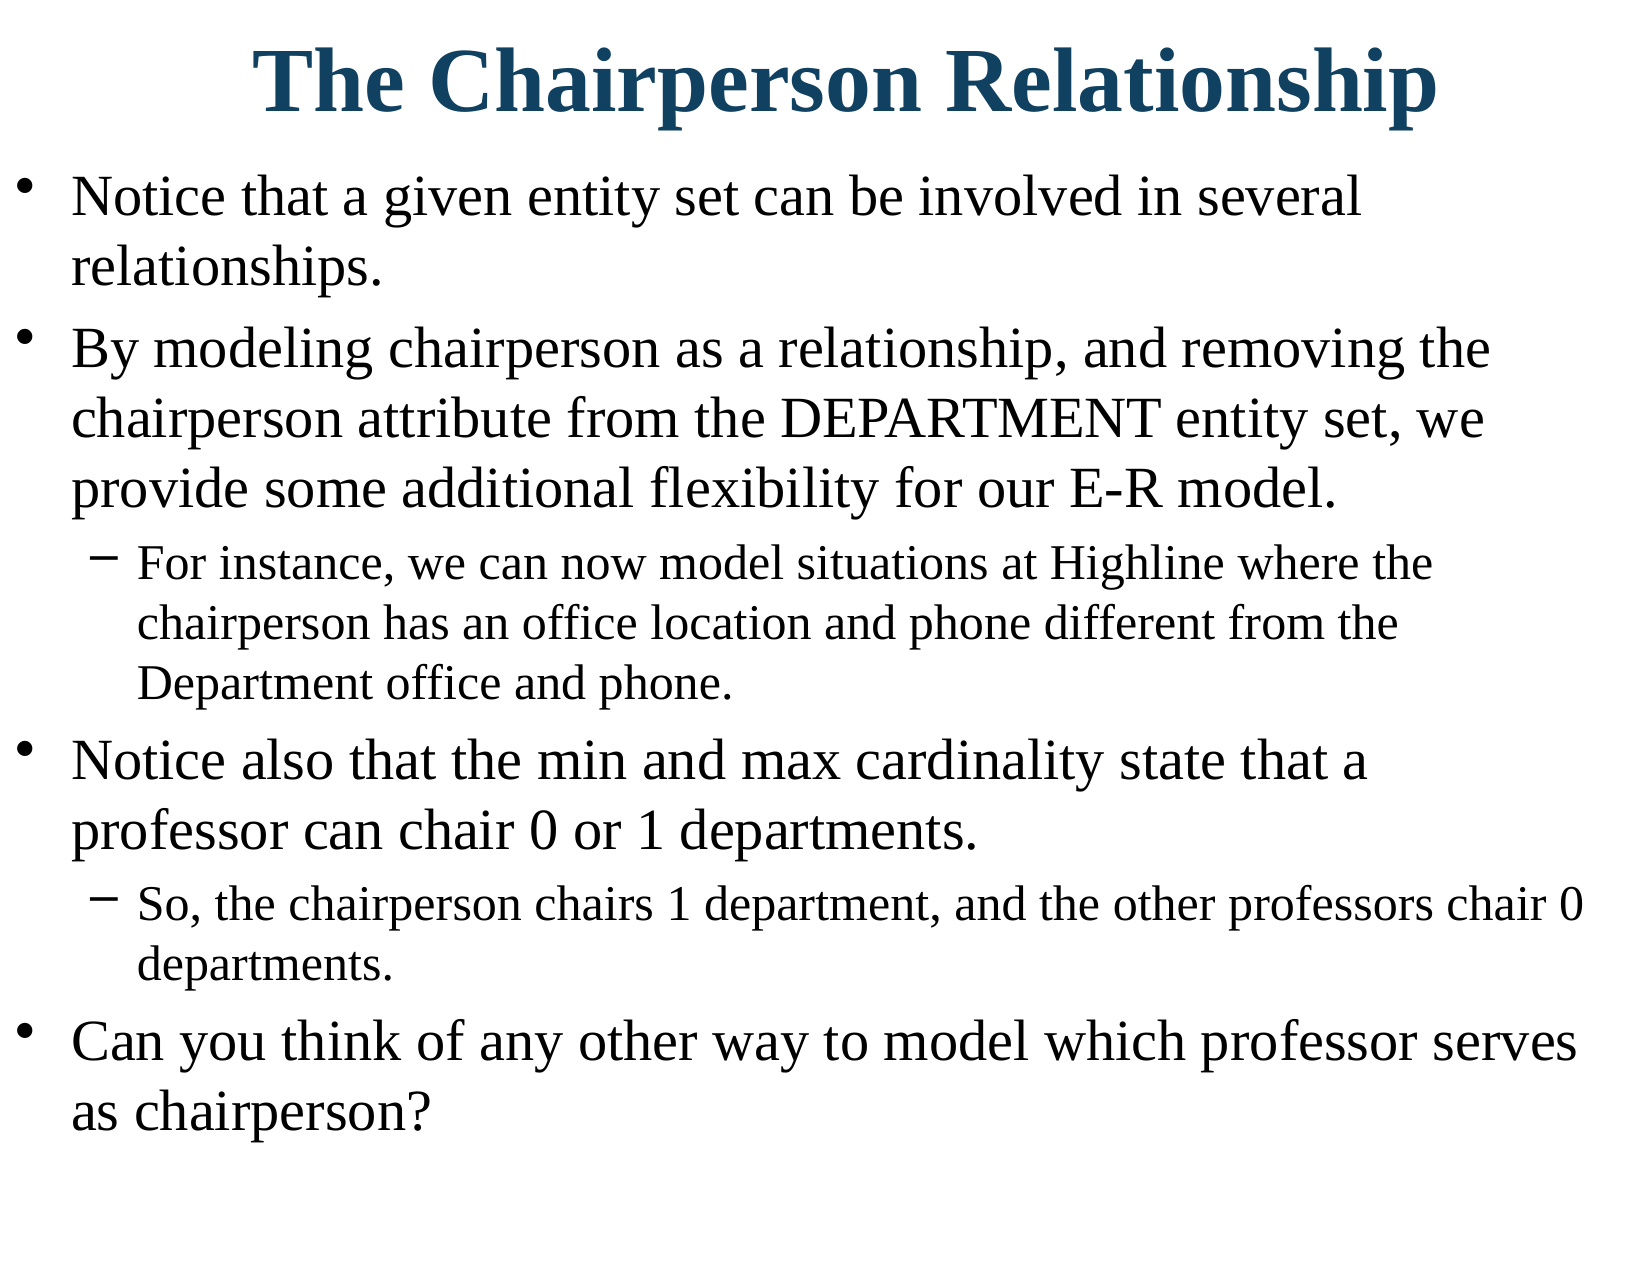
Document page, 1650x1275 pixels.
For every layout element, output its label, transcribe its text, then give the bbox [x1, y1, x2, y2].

title The Chairperson Relationship [87, 0, 1607, 151]
list Notice that a given entity set can be involved in several relationships. By modeling chairperson as a relationship, and removing the chairperson attribute from the DEPARTMENT entity set, we provide some additional flexibility for our E-R model. For instance, we can now model situations at Highline where the chairperson has an office location and phone different from the Department office and phone. Notice also that the min and max cardinality state that a professor can chair 0 or 1 departments. So, the chairperson chairs 1 department, and the other professors chair 0 departments. Can you think of any other way to model which professor serves as chairperson? [0, 149, 1604, 1238]
